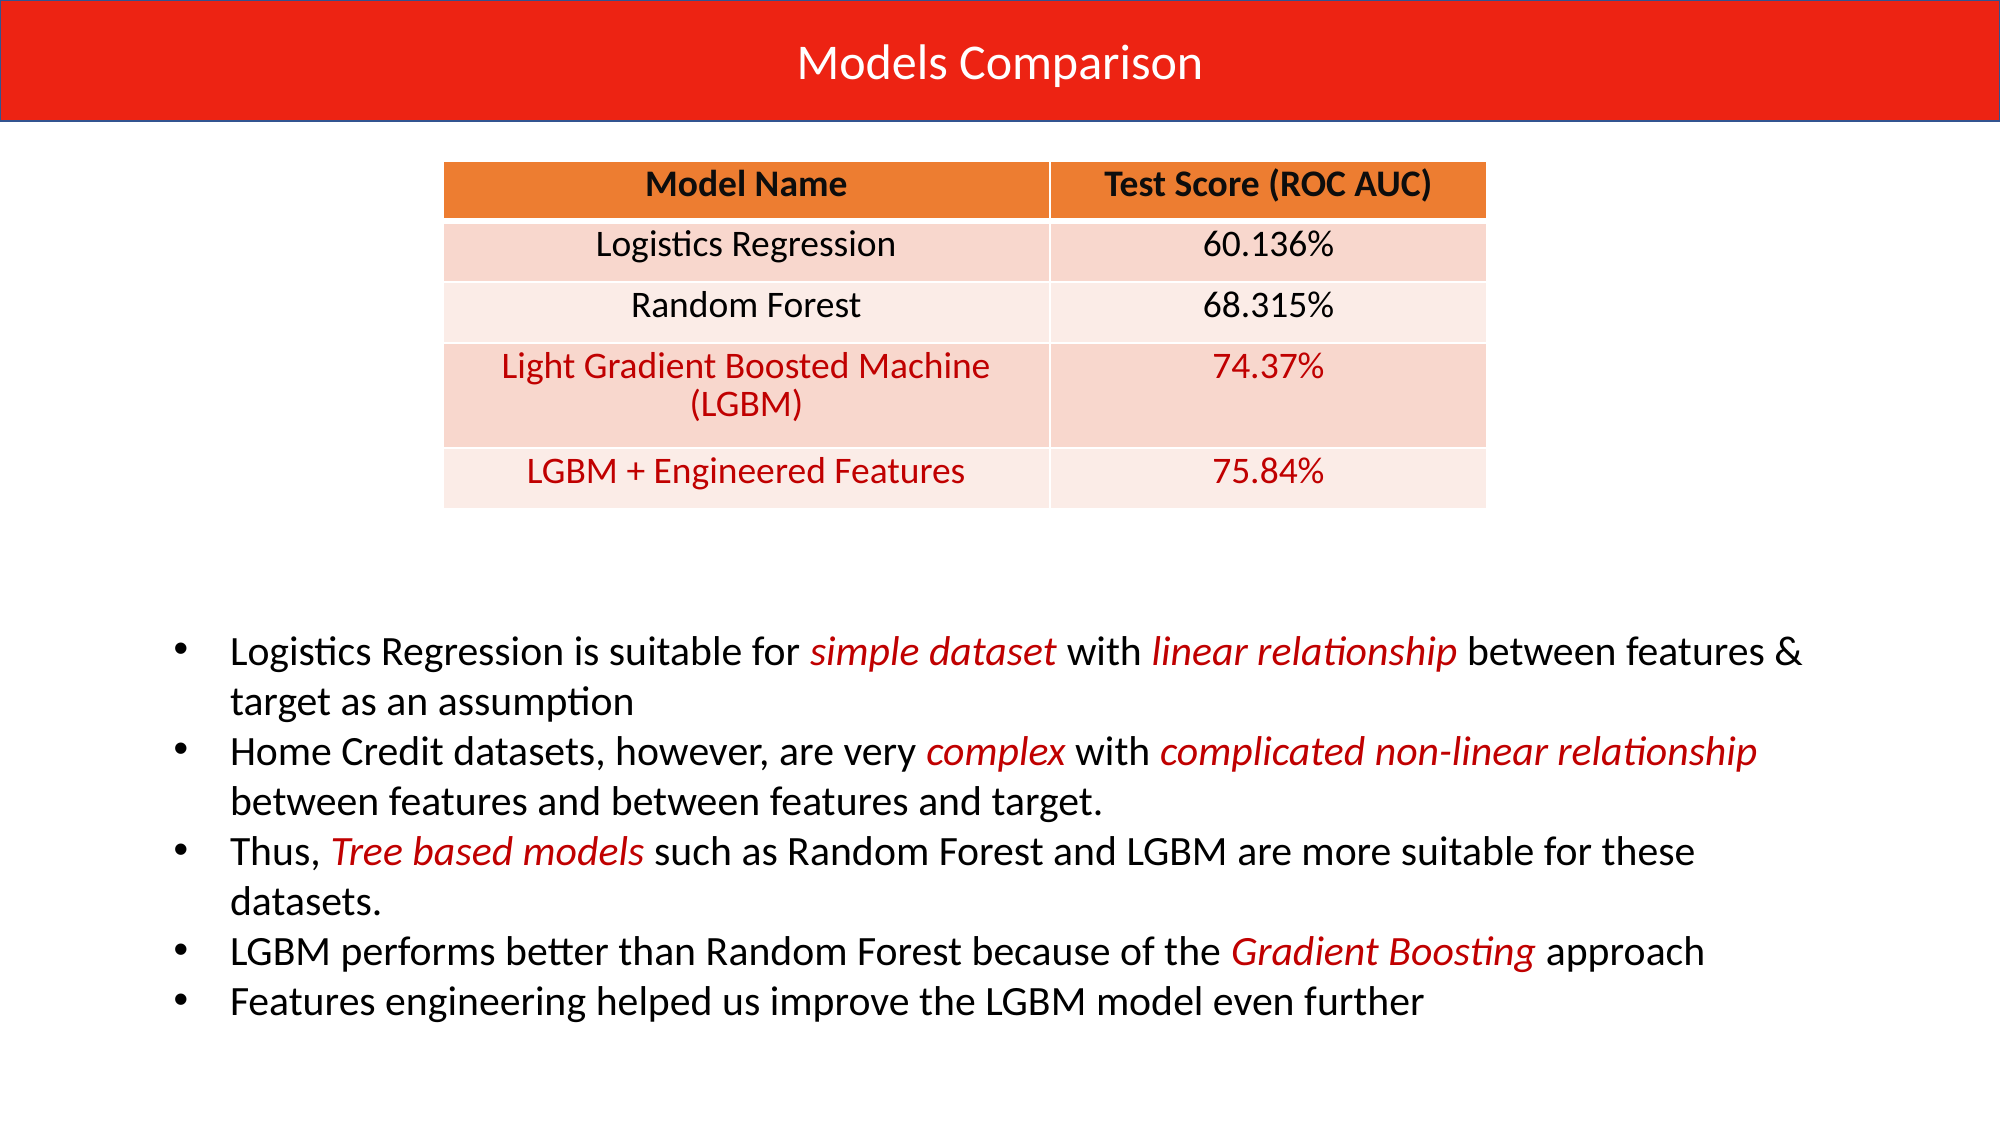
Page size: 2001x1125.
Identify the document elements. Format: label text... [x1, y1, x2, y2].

text_box Logistics Regression is suitable for simple dataset with linear relationship between features & target as an assumption Home Credit datasets, however, are very complex with complicated non-linear relationship between features and between features and target. Thus, Tree based models such as Random Forest and LGBM are more suitable for these datasets. LGBM performs better than Random Forest because of the Gradient Boosting approach Features engineering helped us improve the LGBM model even further [159, 616, 1841, 1032]
table_cell 60.136% [1051, 224, 1486, 281]
text_box [0, 0, 2000, 122]
table_cell Random Forest [444, 283, 1049, 342]
table_header Model Name [444, 162, 1049, 218]
table_cell Logistics Regression [444, 224, 1049, 281]
table_cell 75.84% [1051, 449, 1486, 508]
table_cell 68.315% [1051, 283, 1486, 342]
table_cell Light Gradient Boosted Machine (LGBM) [444, 344, 1049, 447]
table_header Test Score (ROC AUC) [1051, 162, 1486, 218]
text_box Models Comparison [90, 22, 1910, 98]
table_cell LGBM + Engineered Features [444, 449, 1049, 508]
table_cell 74.37% [1051, 344, 1486, 447]
